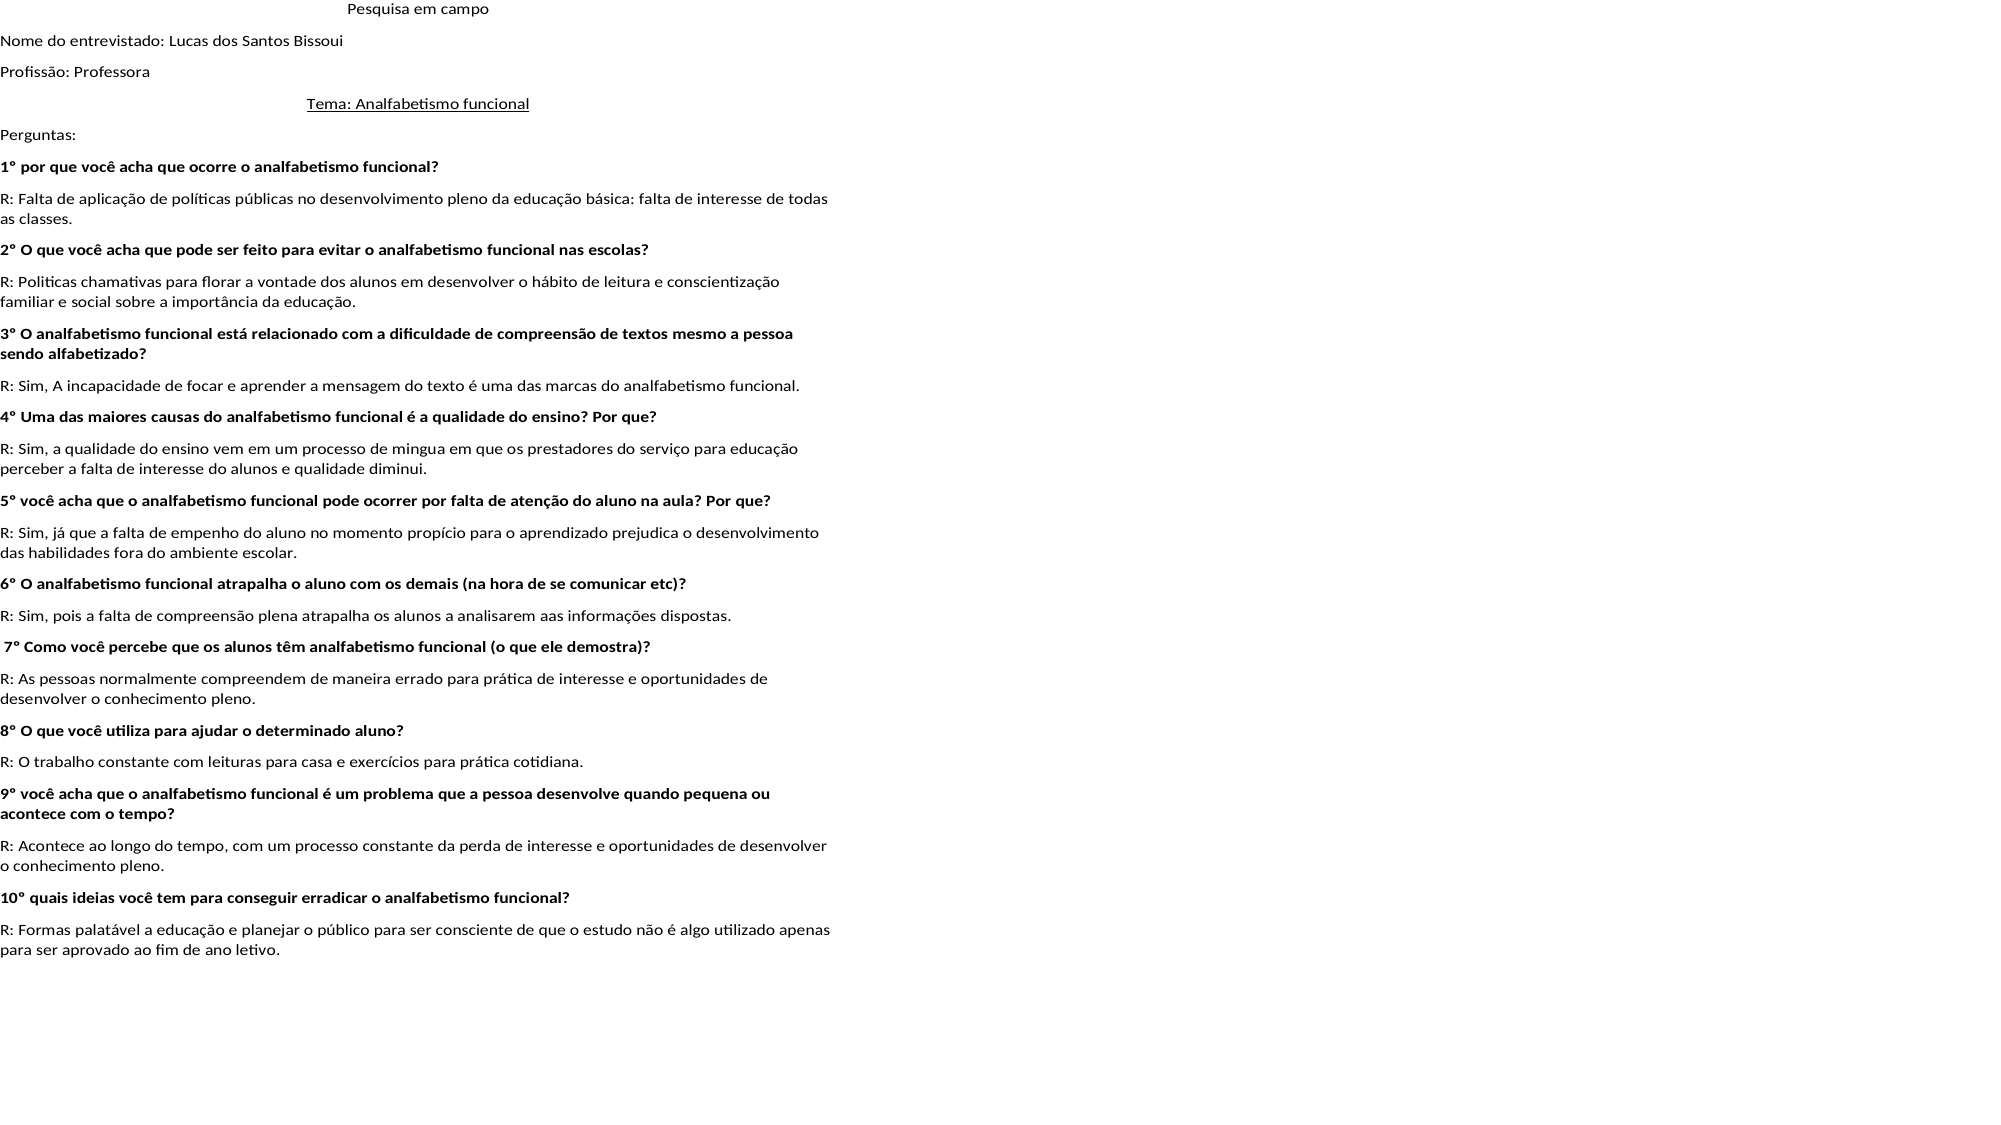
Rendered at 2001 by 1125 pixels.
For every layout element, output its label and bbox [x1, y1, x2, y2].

text_box [0, 0, 837, 1069]
